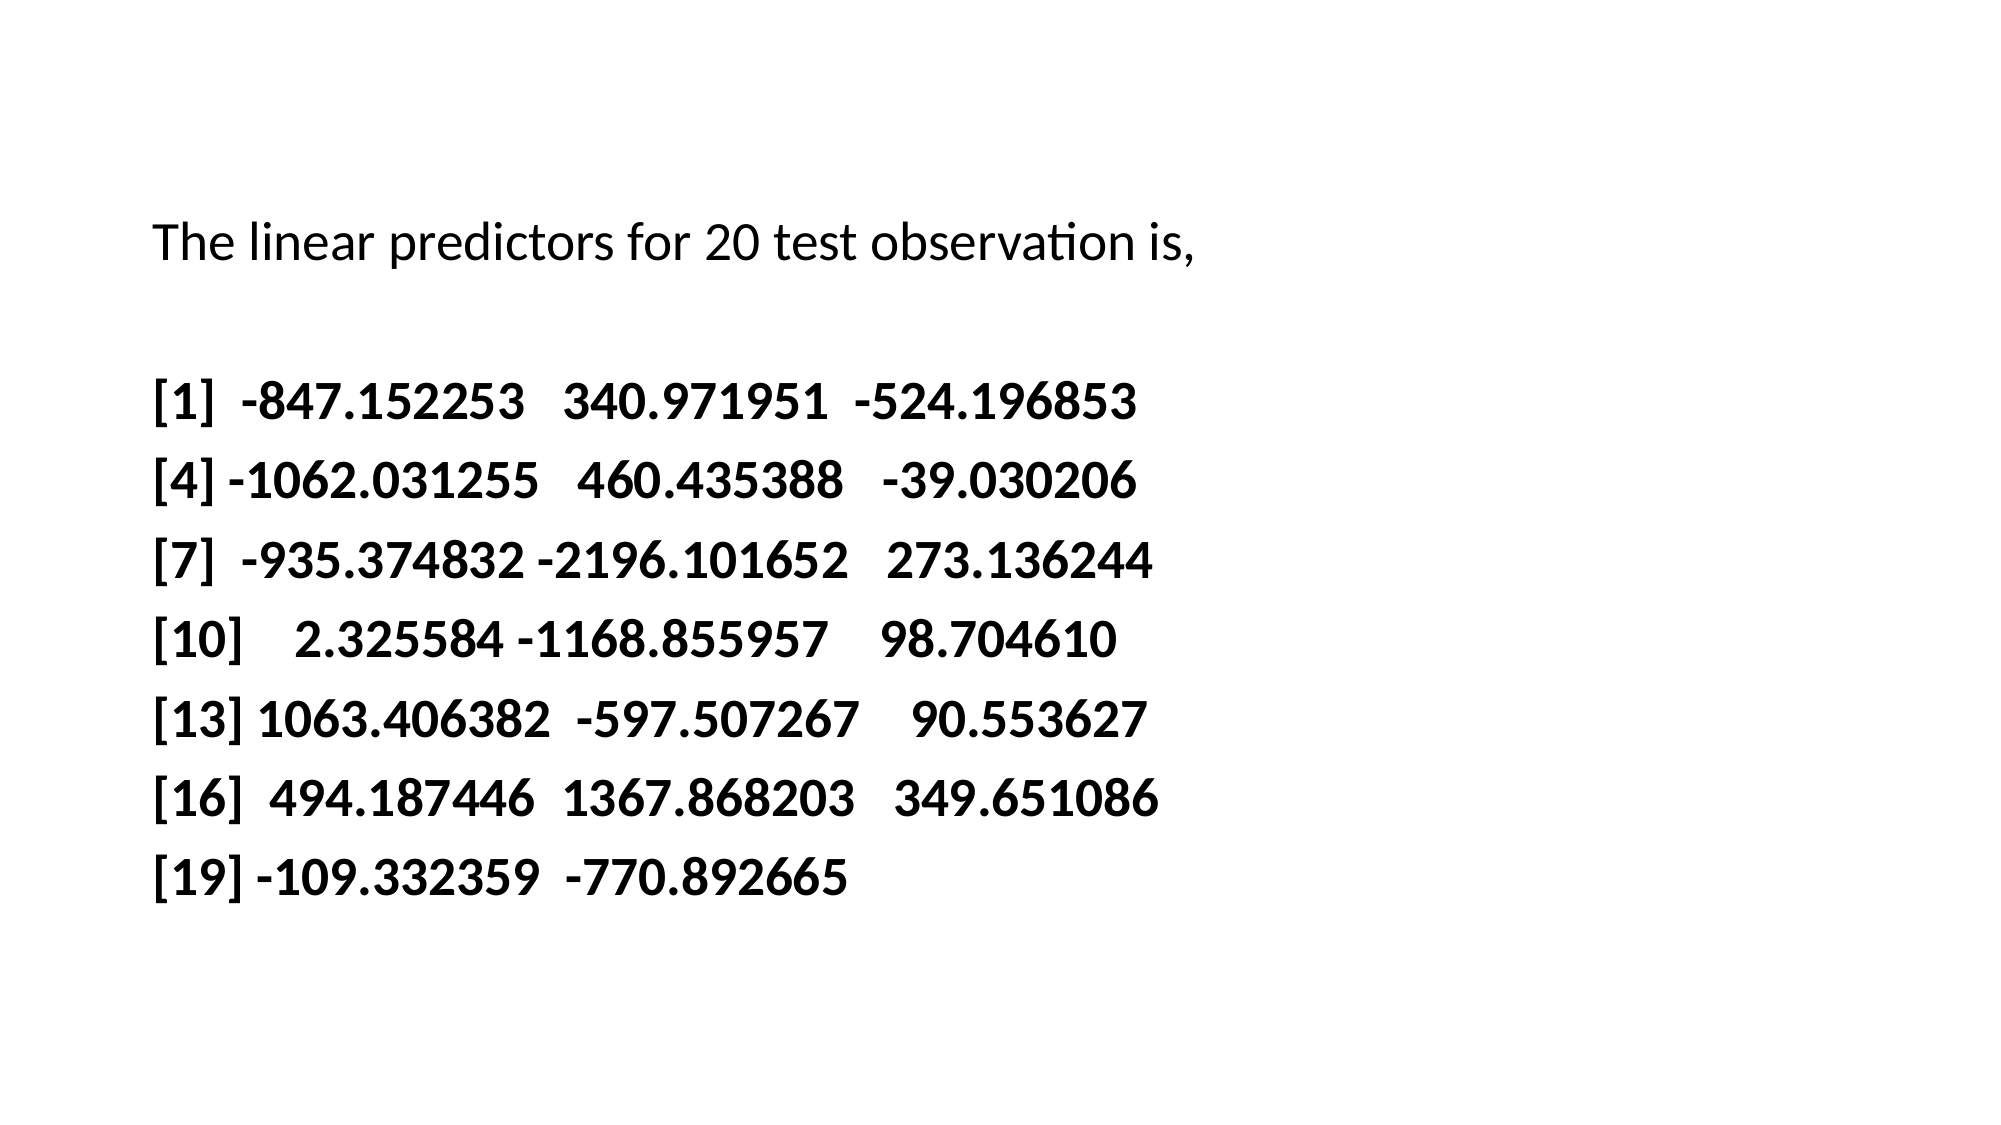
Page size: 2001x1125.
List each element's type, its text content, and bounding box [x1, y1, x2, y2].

list The linear predictors for 20 test observation is, [1] -847.152253 340.971951 -524.196853 [4] -1062.031255 460.435388 -39.030206 [7] -935.374832 -2196.101652 273.136244 [10] 2.325584 -1168.855957 98.704610 [13] 1063.406382 -597.507267 90.553627 [16] 494.187446 1367.868203 349.651086 [19] -109.332359 -770.892665 [137, 205, 1863, 919]
